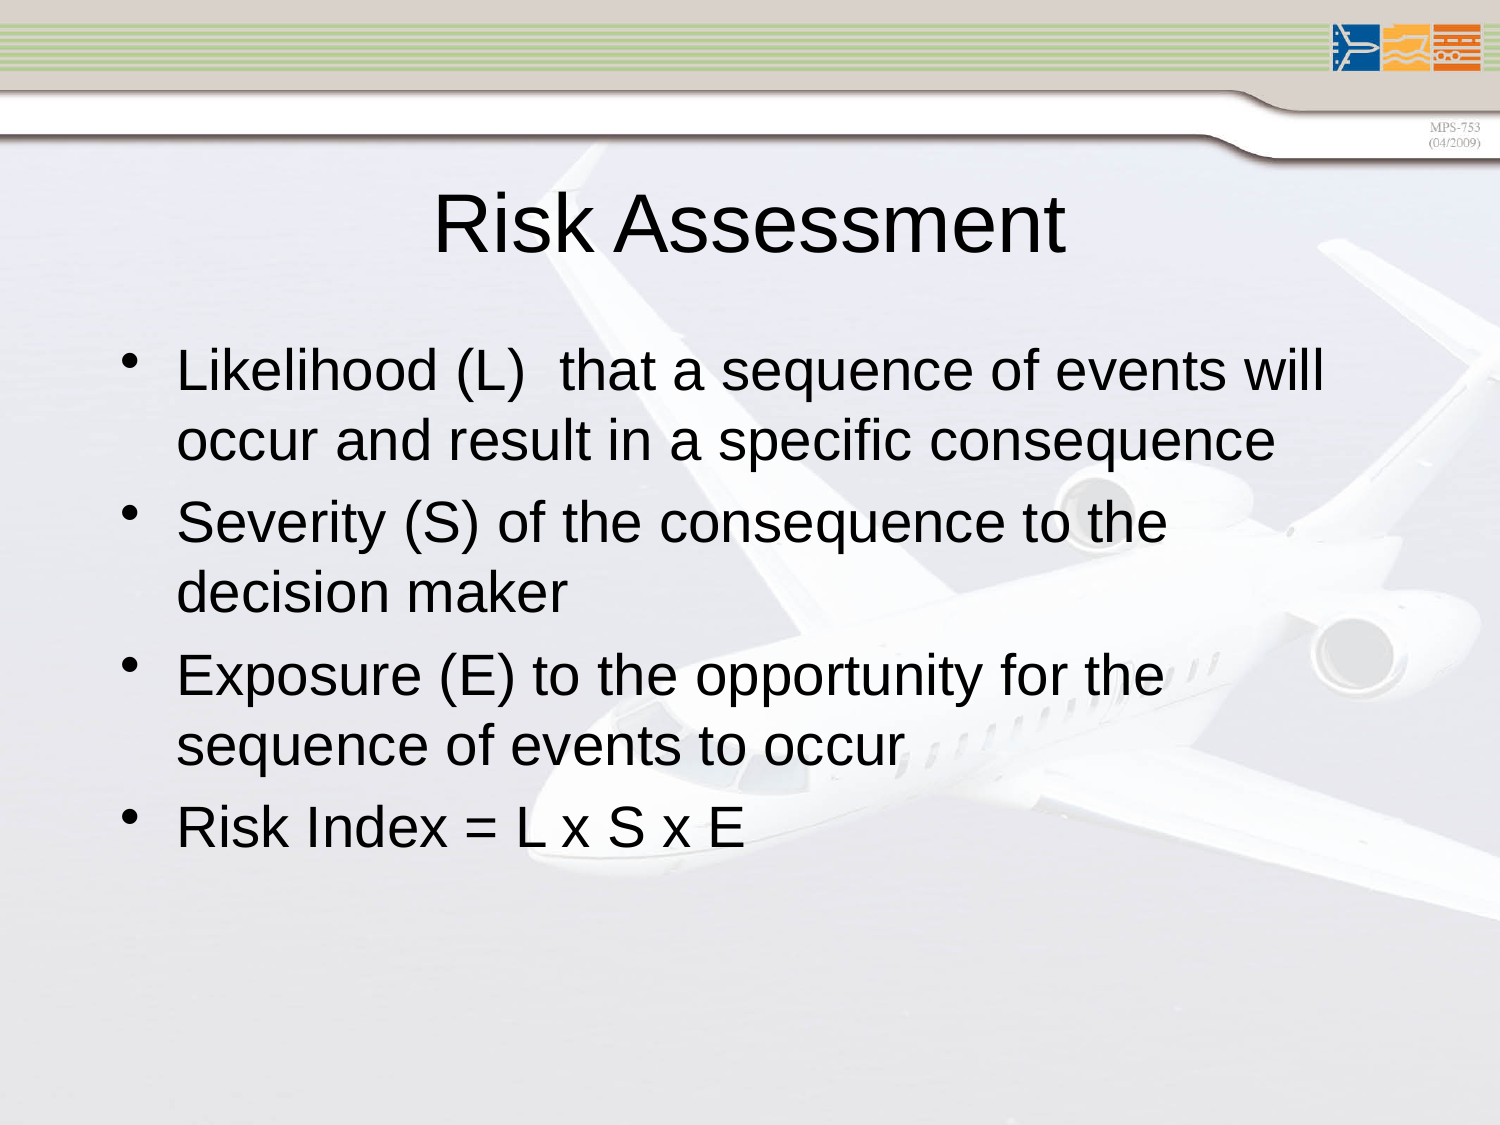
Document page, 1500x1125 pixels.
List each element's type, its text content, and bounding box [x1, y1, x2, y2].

list Likelihood (L) that a sequence of events will occur and result in a specific consequence Severity (S) of the consequence to the decision maker Exposure (E) to the opportunity for the sequence of events to occur Risk Index = L x S x E [111, 324, 1388, 1001]
picture [0, 0, 1500, 1125]
title Risk Assessment [111, 149, 1388, 288]
